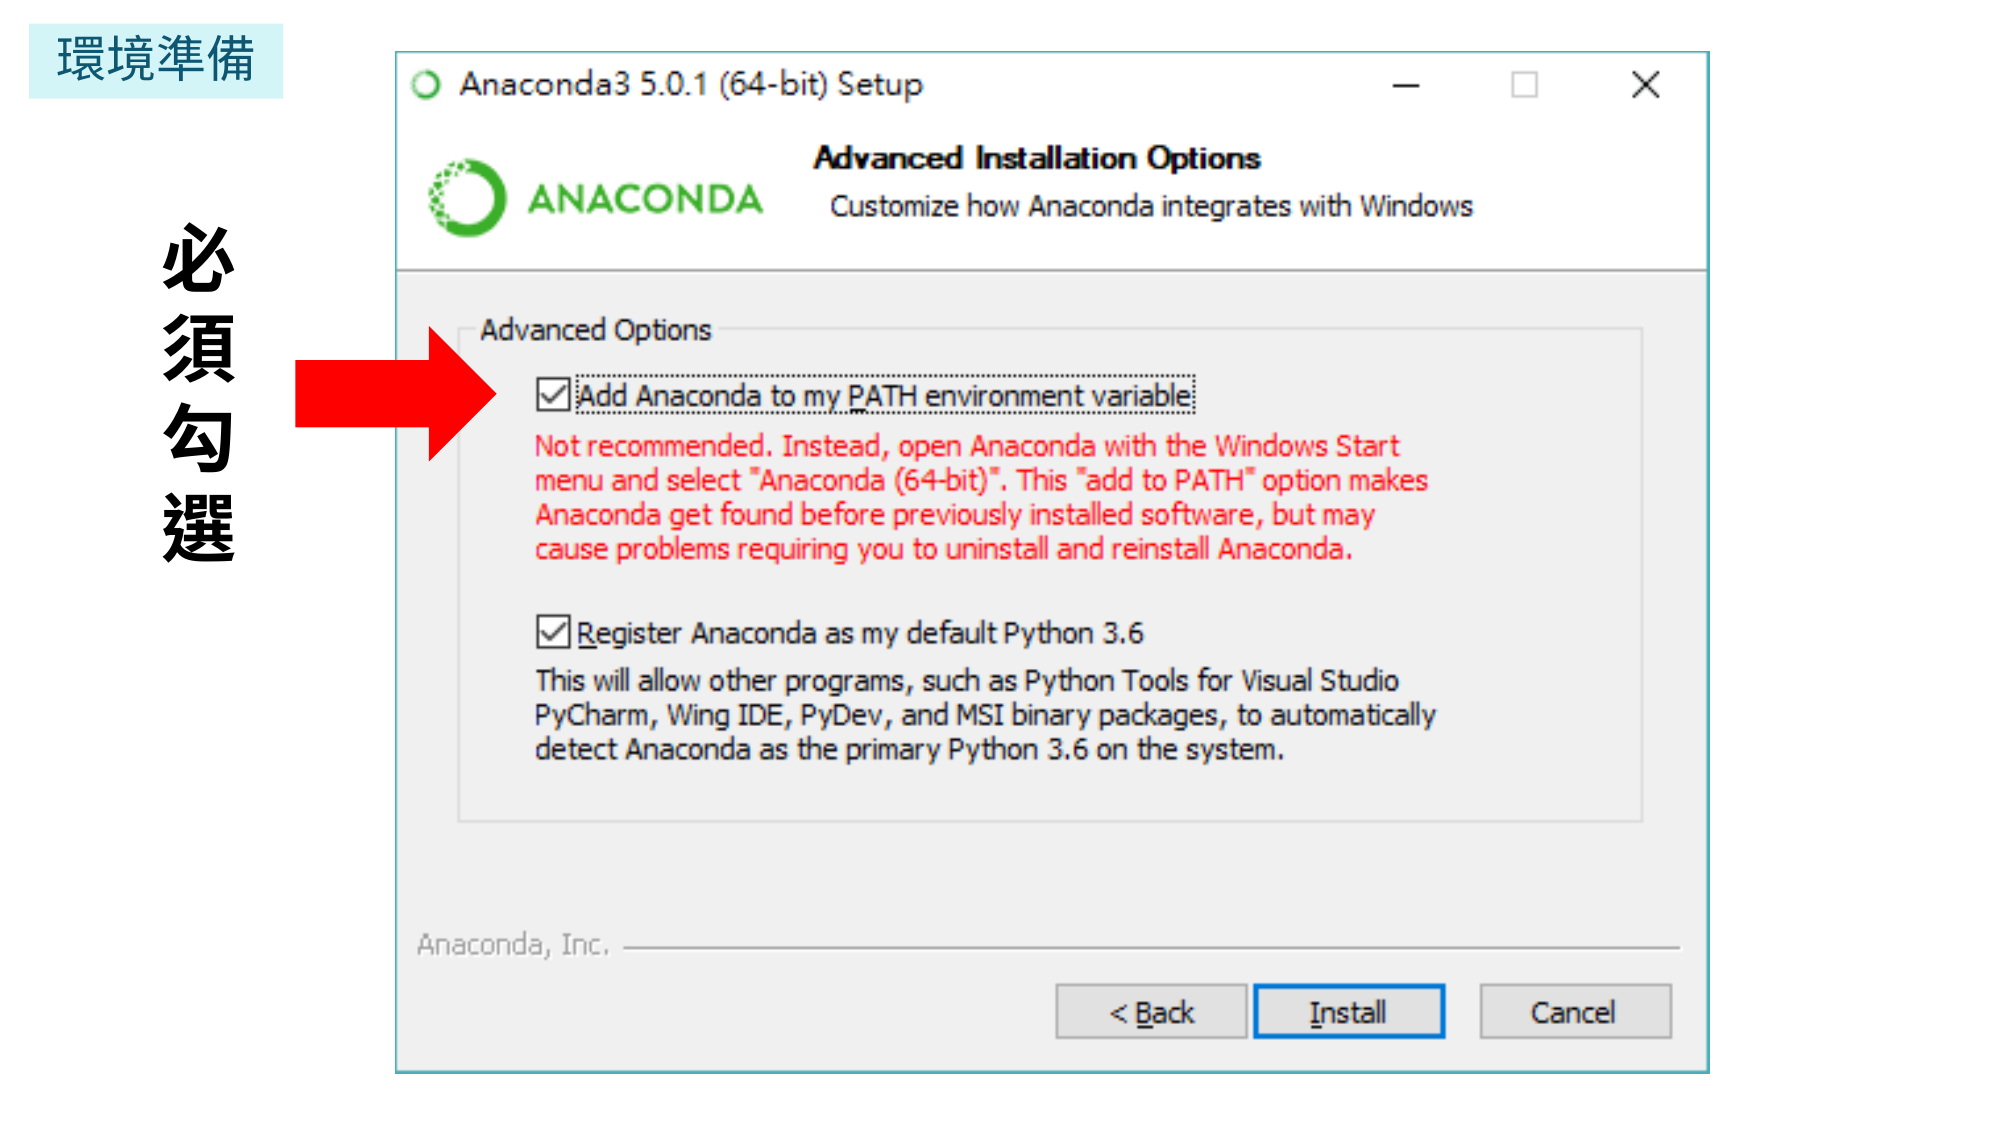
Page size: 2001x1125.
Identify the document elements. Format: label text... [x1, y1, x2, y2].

text_box 必須勾選 [146, 204, 297, 580]
title 環境準備 [29, 23, 284, 99]
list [395, 51, 1710, 1074]
text_box [297, 360, 395, 428]
